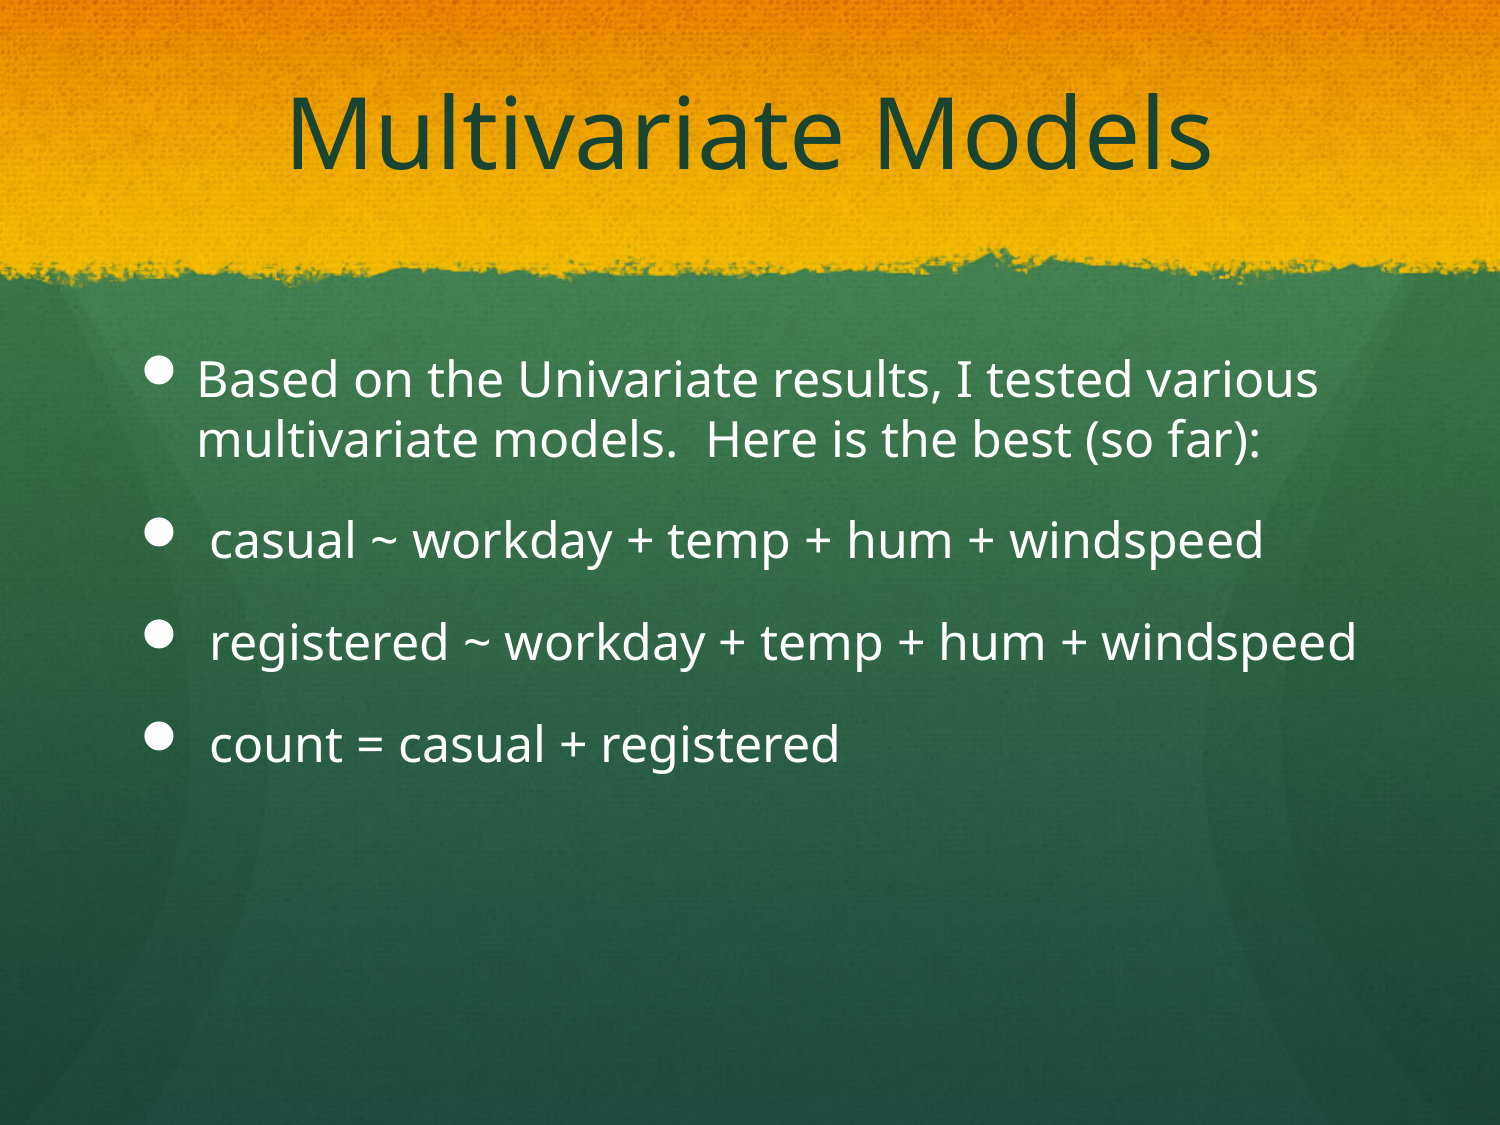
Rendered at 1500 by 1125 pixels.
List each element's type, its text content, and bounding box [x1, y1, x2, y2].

title Multivariate Models [125, 13, 1375, 246]
picture [0, 0, 1500, 1125]
list Based on the Univariate results, I tested various multivariate models. Here is the best (so far): casual ~ workday + temp + hum + windspeed registered ~ workday + temp + hum + windspeed count = casual + registered [125, 339, 1375, 1026]
